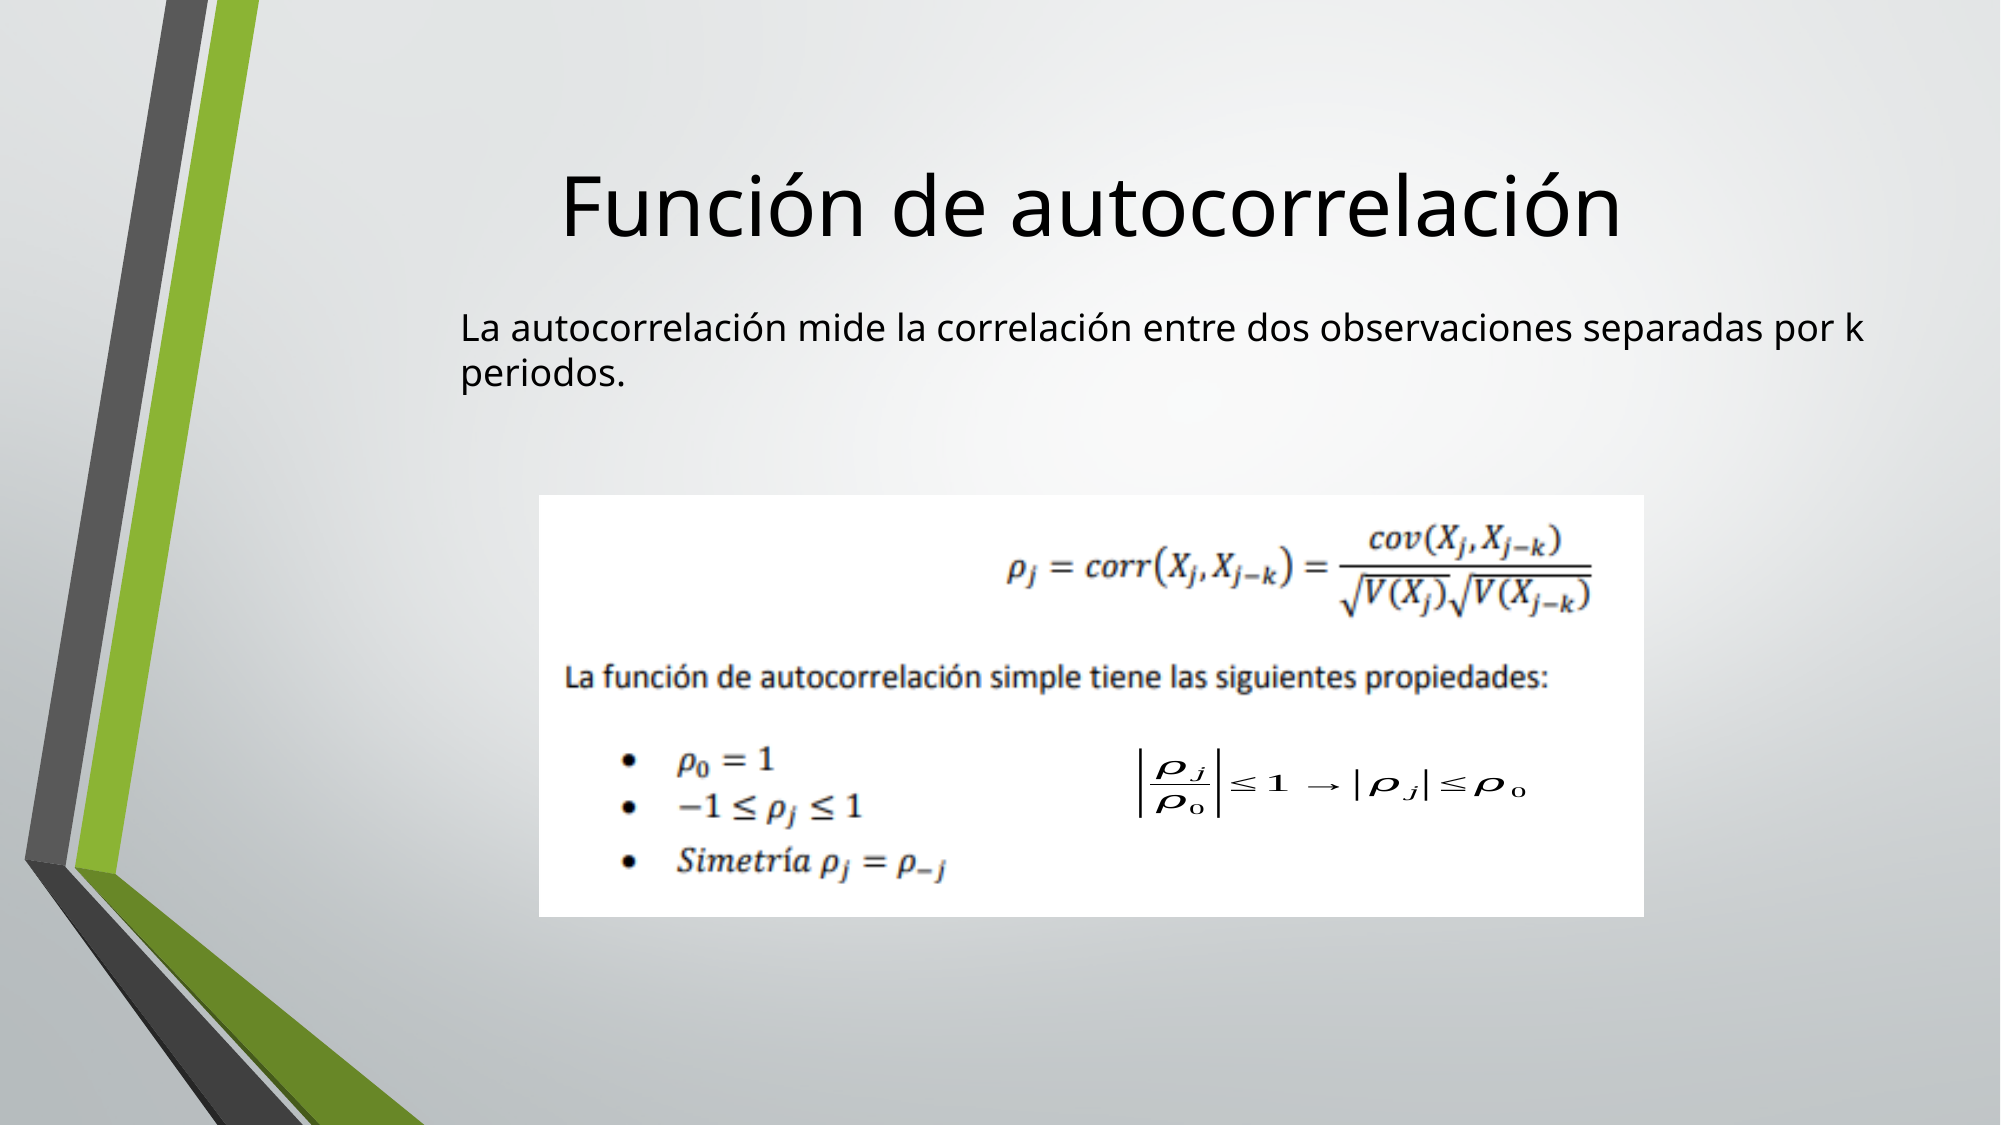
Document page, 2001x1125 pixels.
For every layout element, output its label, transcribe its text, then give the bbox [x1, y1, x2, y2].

list La autocorrelación mide la correlación entre dos observaciones separadas por k periodos. [445, 279, 1914, 419]
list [538, 494, 1644, 917]
title Función de autocorrelación [270, 84, 1914, 323]
